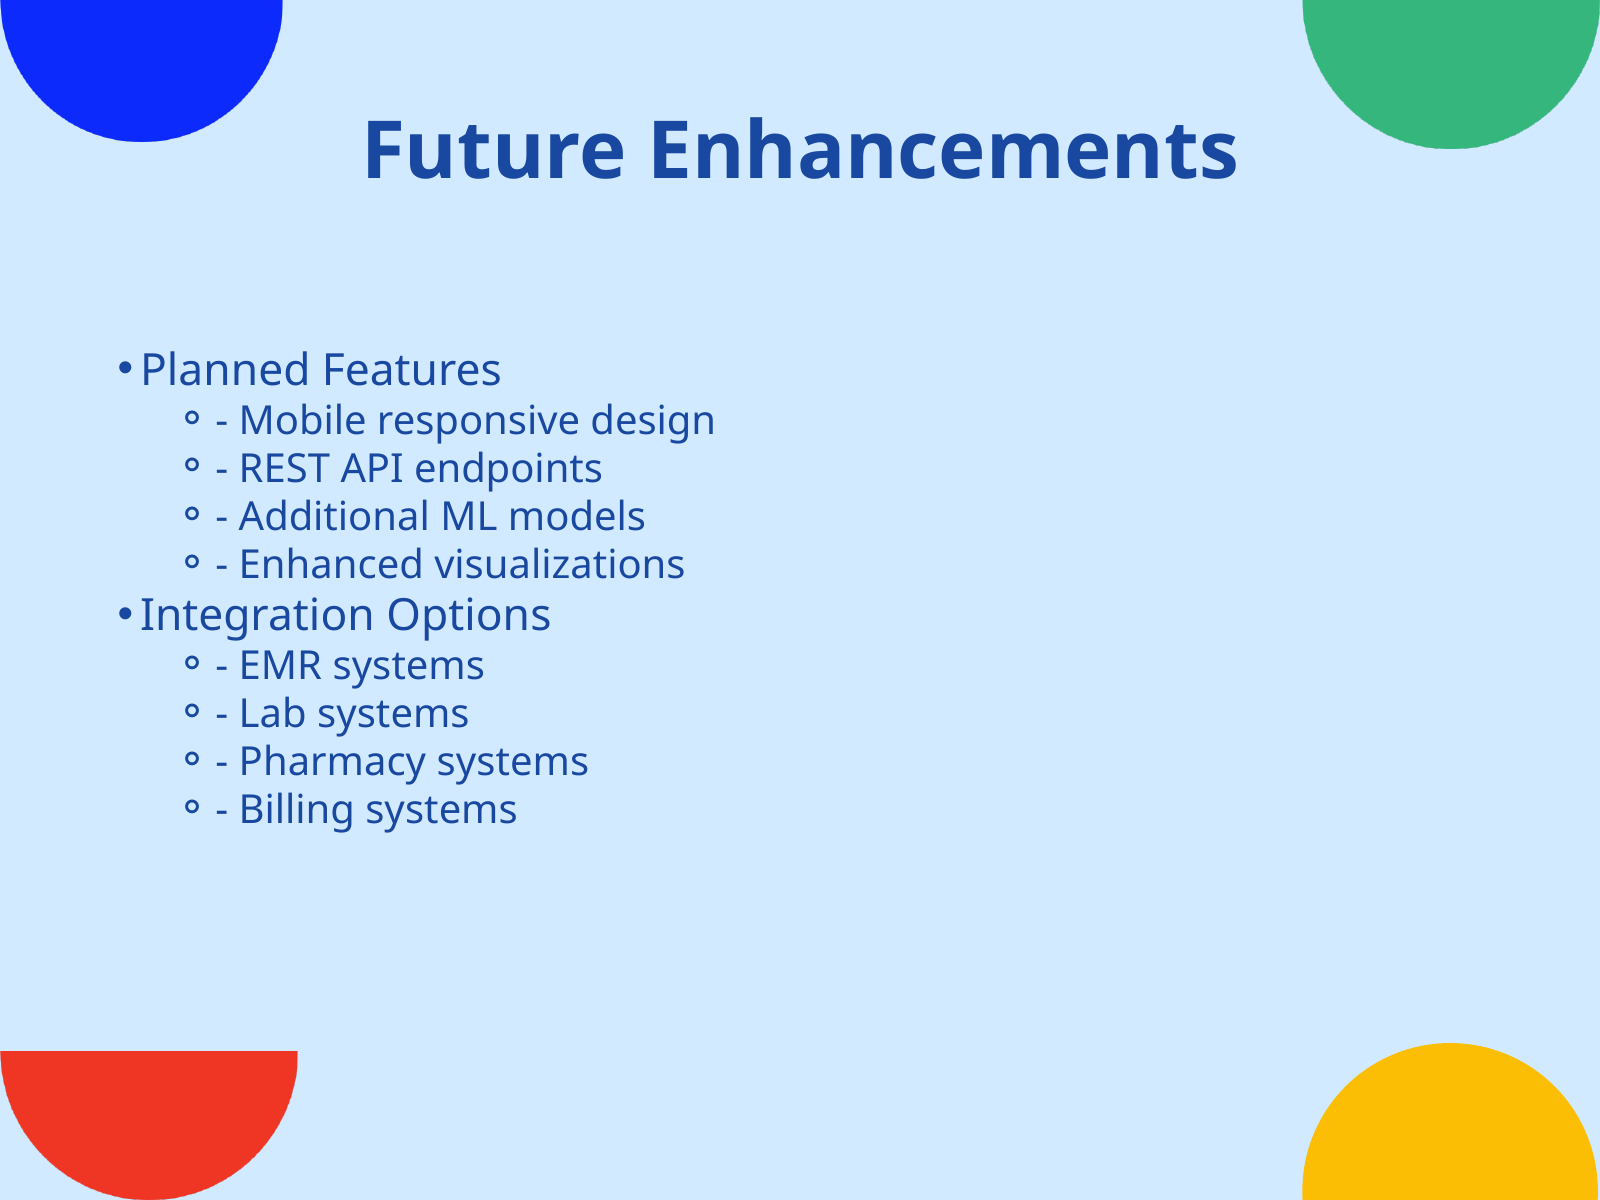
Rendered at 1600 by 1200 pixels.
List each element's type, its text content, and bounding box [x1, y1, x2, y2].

text_box Planned Features - Mobile responsive design - REST API endpoints - Additional ML models - Enhanced visualizations Integration Options - EMR systems - Lab systems - Pharmacy systems - Billing systems [94, 287, 1505, 832]
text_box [1302, 1043, 1599, 1200]
text_box [0, 1051, 298, 1200]
text_box Future Enhancements [94, 98, 1505, 195]
text_box [0, 0, 283, 142]
text_box [1302, 0, 1600, 149]
